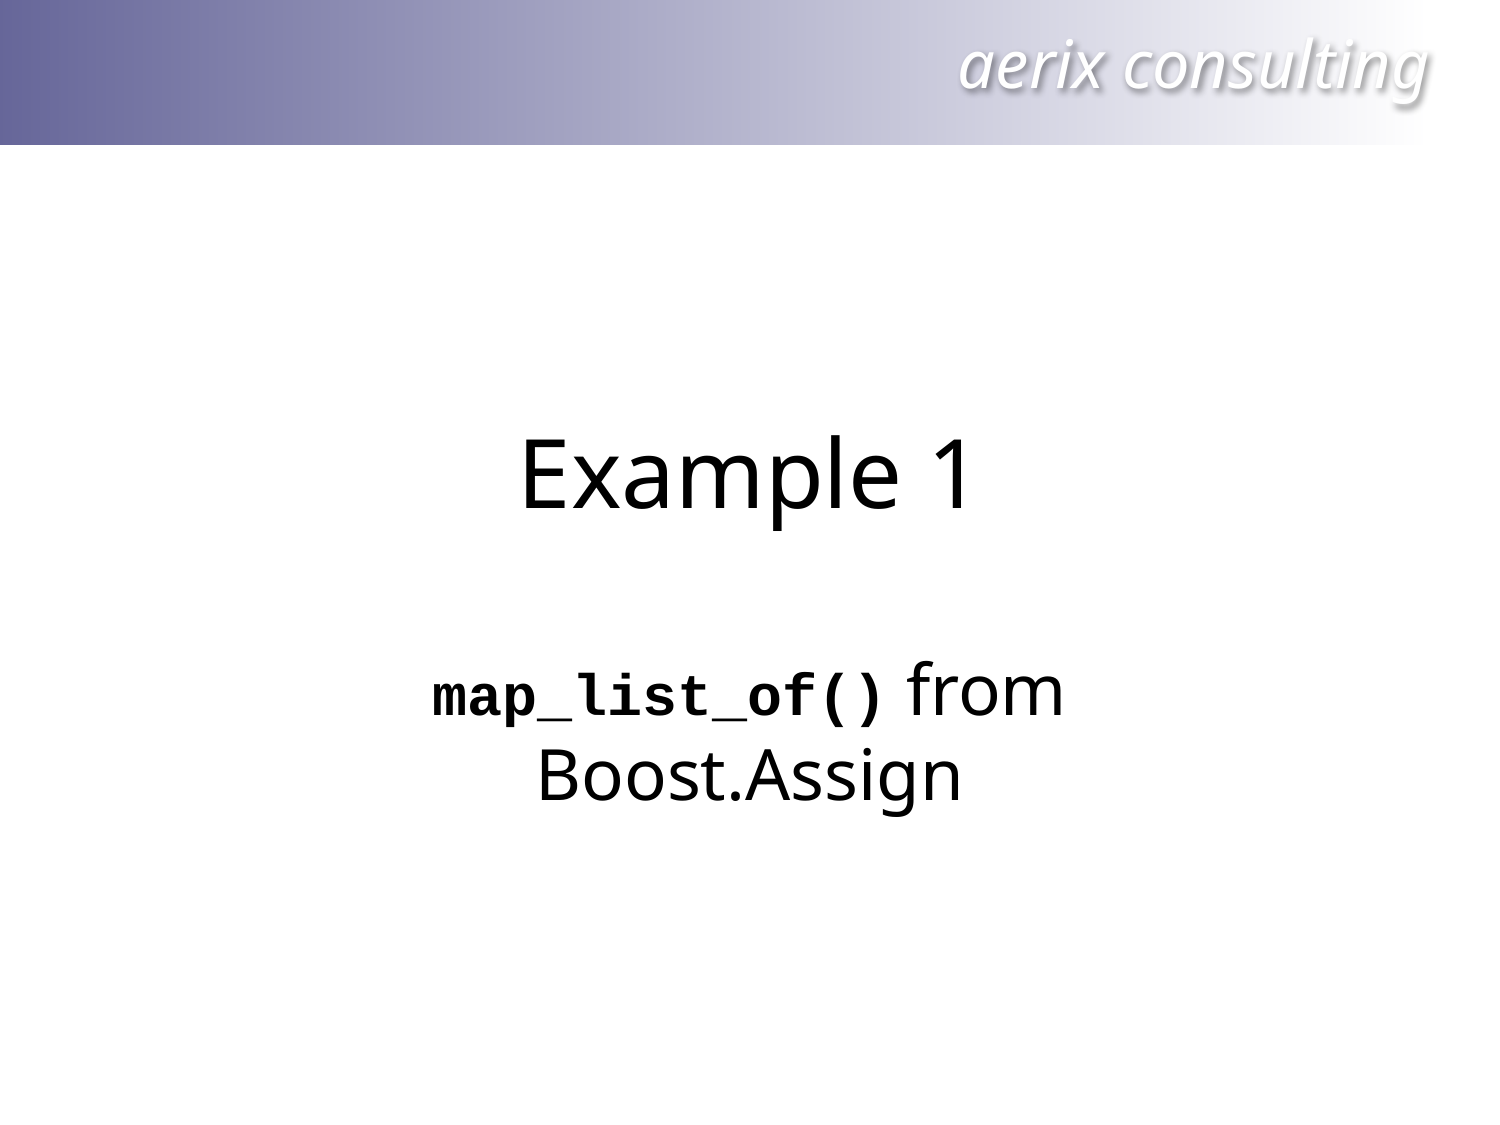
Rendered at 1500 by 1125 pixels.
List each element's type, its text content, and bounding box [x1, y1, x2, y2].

subtitle map_list_of() from Boost.Assign [225, 637, 1275, 925]
title Example 1 [112, 350, 1388, 592]
